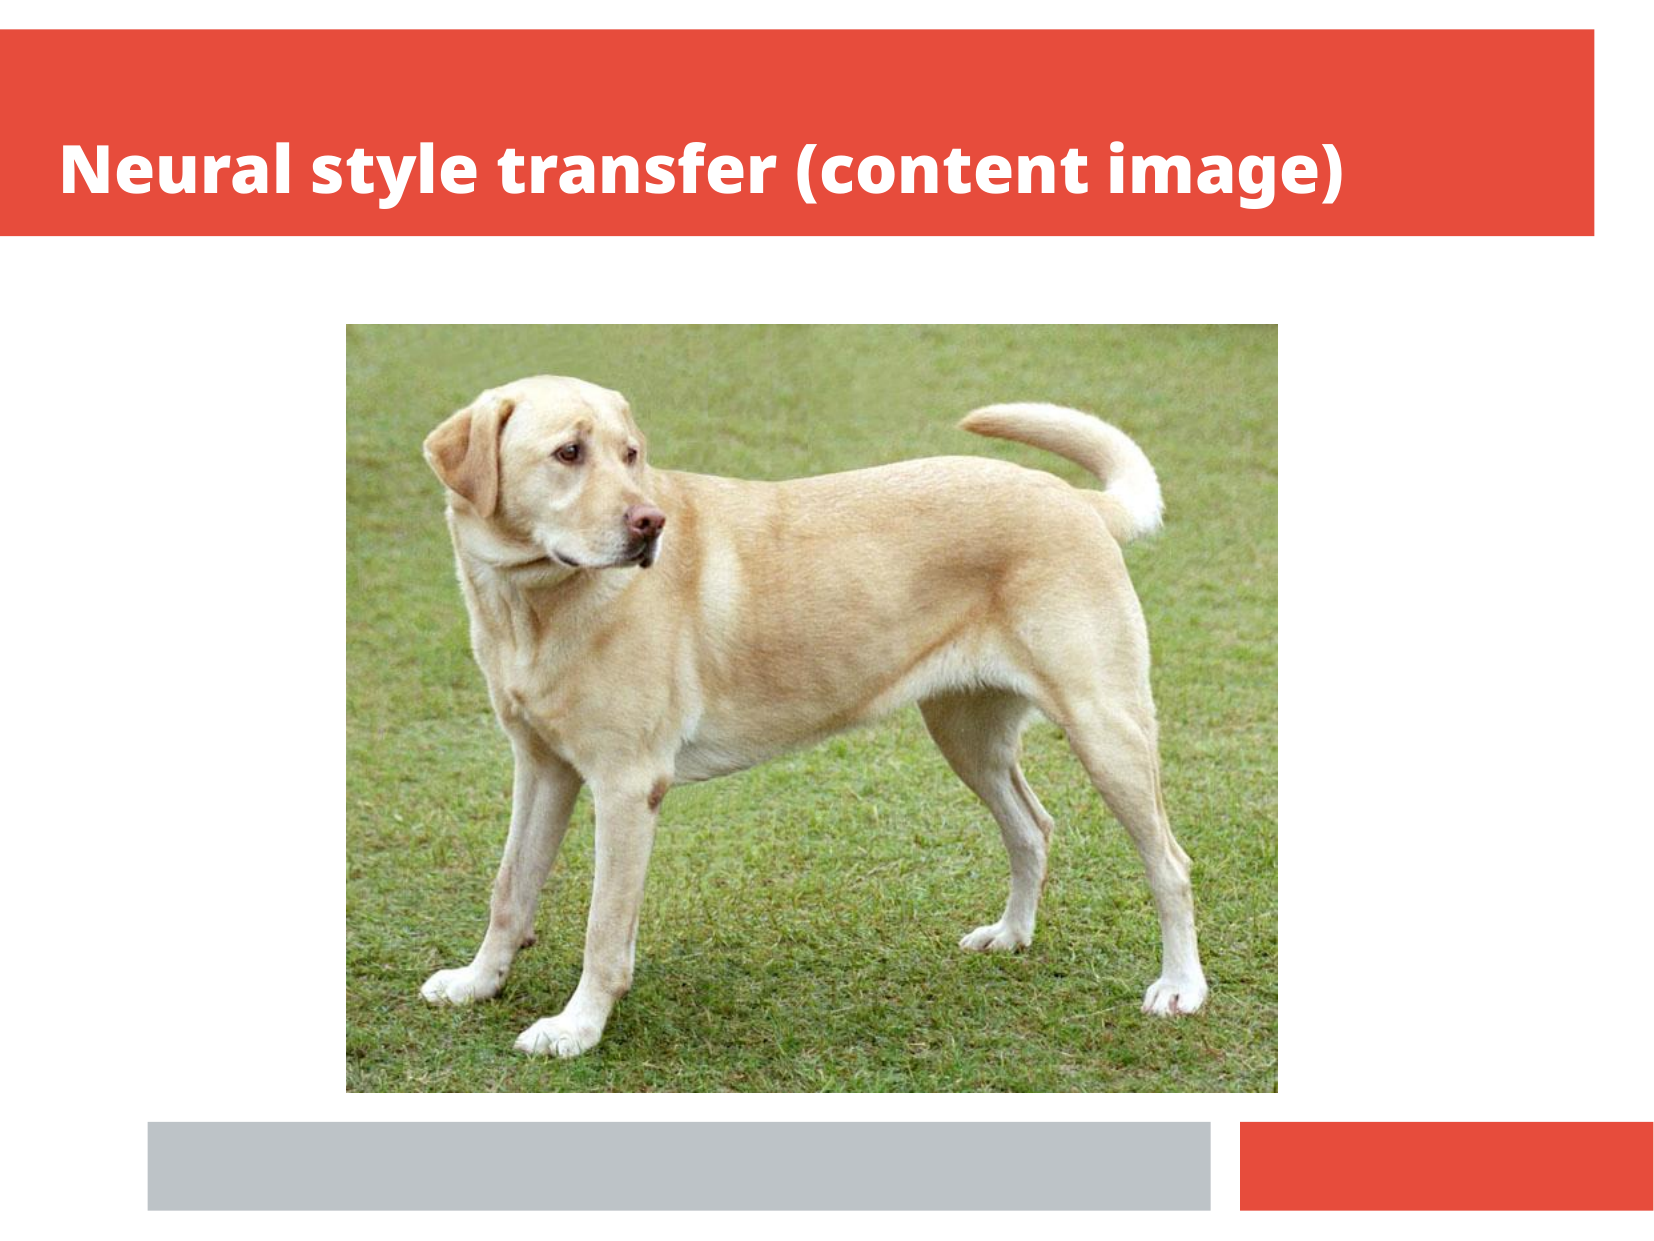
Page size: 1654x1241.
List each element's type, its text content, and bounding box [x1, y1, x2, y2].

text_box Neural style transfer (content image) [58, 58, 1595, 207]
picture [345, 324, 1278, 1093]
